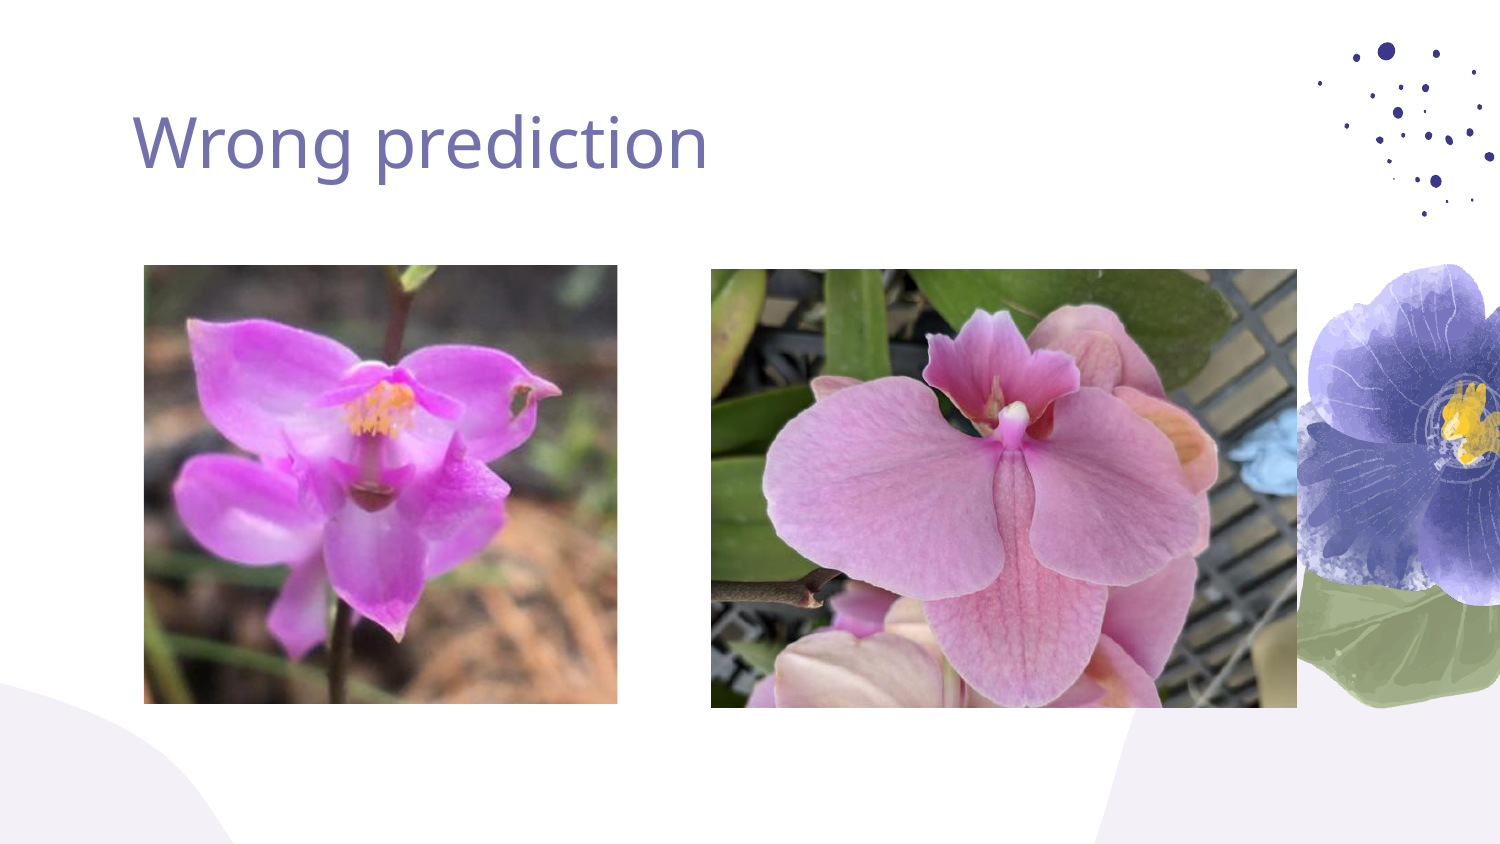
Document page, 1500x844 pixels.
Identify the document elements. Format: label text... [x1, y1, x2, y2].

picture [711, 174, 1500, 803]
picture [143, 265, 618, 705]
title Wrong prediction [116, 82, 1383, 177]
